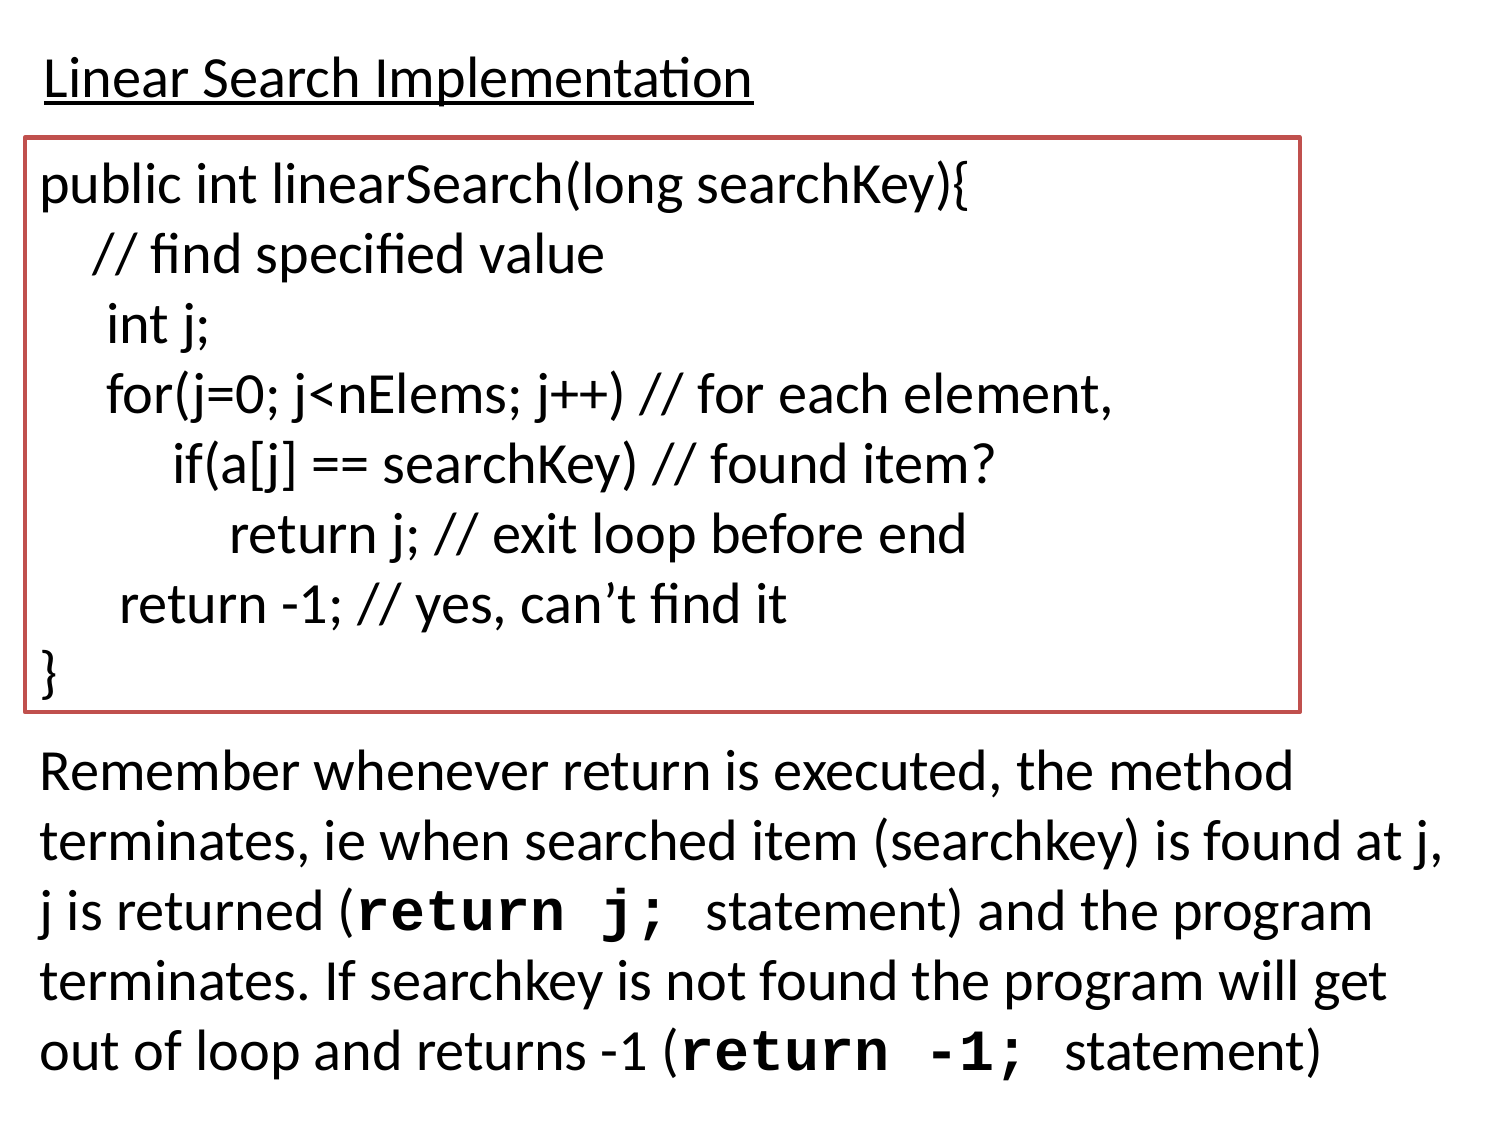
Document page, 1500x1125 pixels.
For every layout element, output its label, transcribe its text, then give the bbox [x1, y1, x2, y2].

text_box Linear Search Implementation [29, 32, 769, 117]
text_box Remember whenever return is executed, the method terminates, ie when searched item (searchkey) is found at j, j is returned (return j; statement) and the program terminates. If searchkey is not found the program will get out of loop and returns -1 (return -1; statement) [24, 725, 1475, 1090]
text_box public int linearSearch(long searchKey){ // find specified value int j; for(j=0; j<nElems; j++) // for each element, if(a[j] == searchKey) // found item? return j; // exit loop before end return -1; // yes, can’t find it } [23, 135, 1302, 714]
